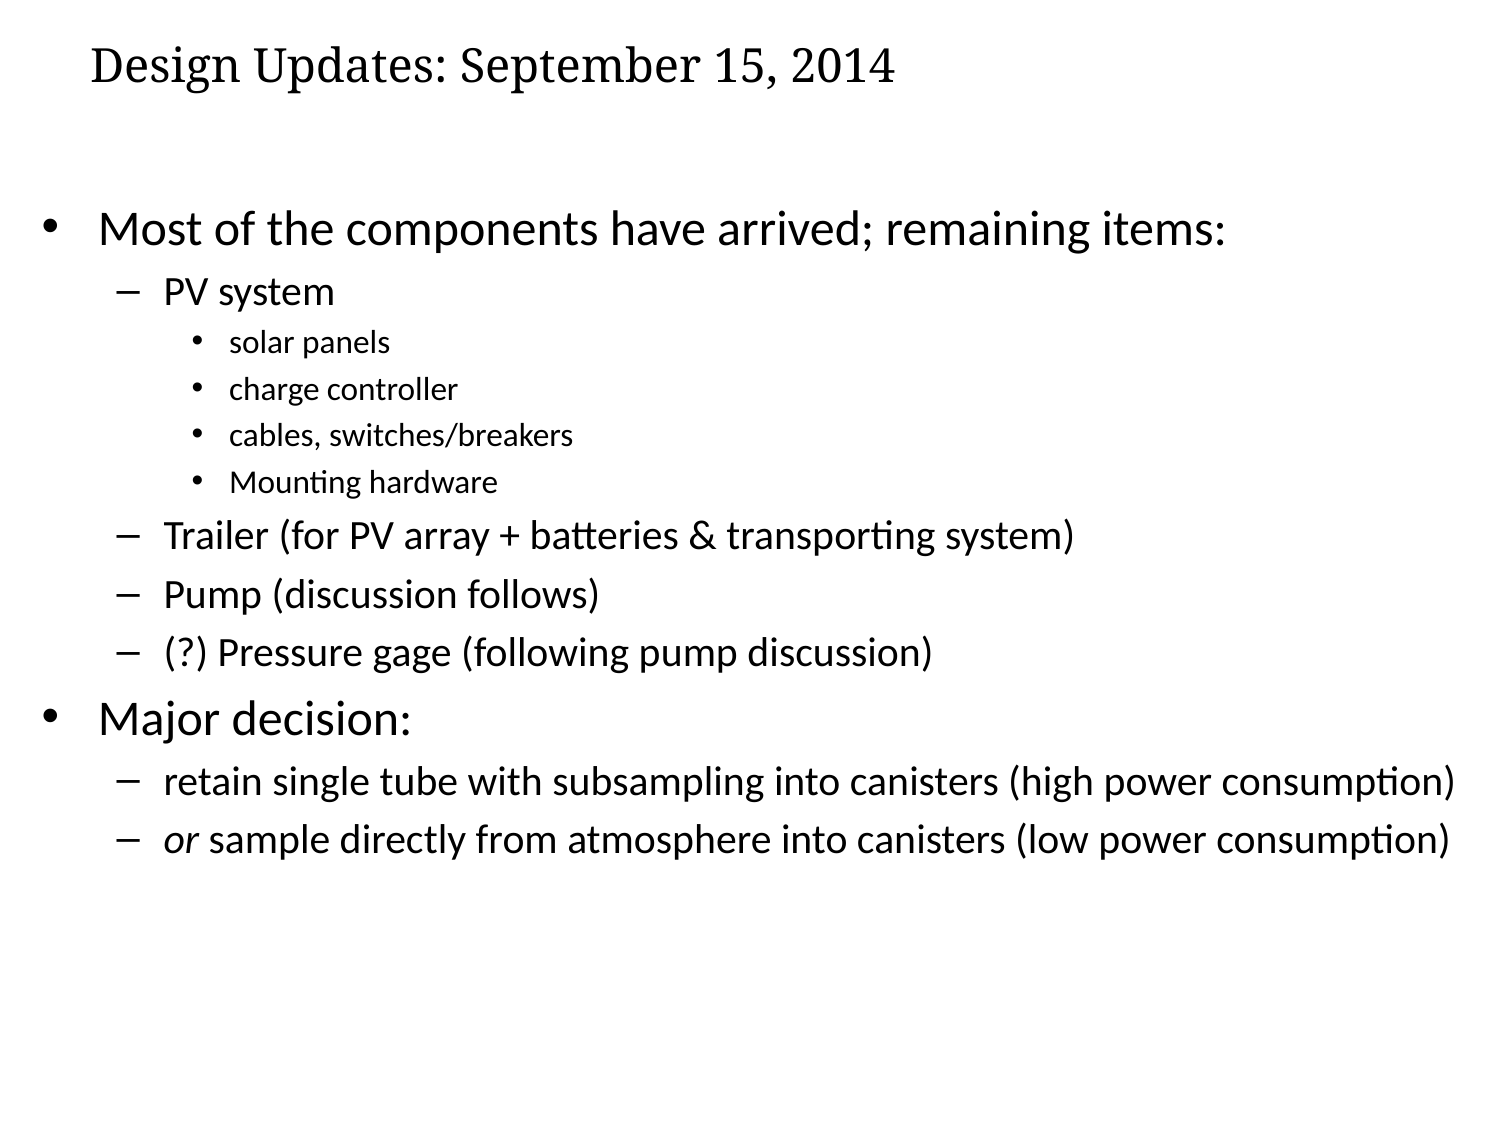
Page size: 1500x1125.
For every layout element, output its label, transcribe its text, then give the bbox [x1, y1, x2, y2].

title Design Updates: September 15, 2014 [75, 27, 1425, 100]
list Most of the components have arrived; remaining items: PV system solar panels charge controller cables, switches/breakers Mounting hardware Trailer (for PV array + batteries & transporting system) Pump (discussion follows) (?) Pressure gage (following pump discussion) Major decision: retain single tube with subsampling into canisters (high power consumption) or sample directly from atmosphere into canisters (low power consumption) [26, 187, 1474, 1007]
